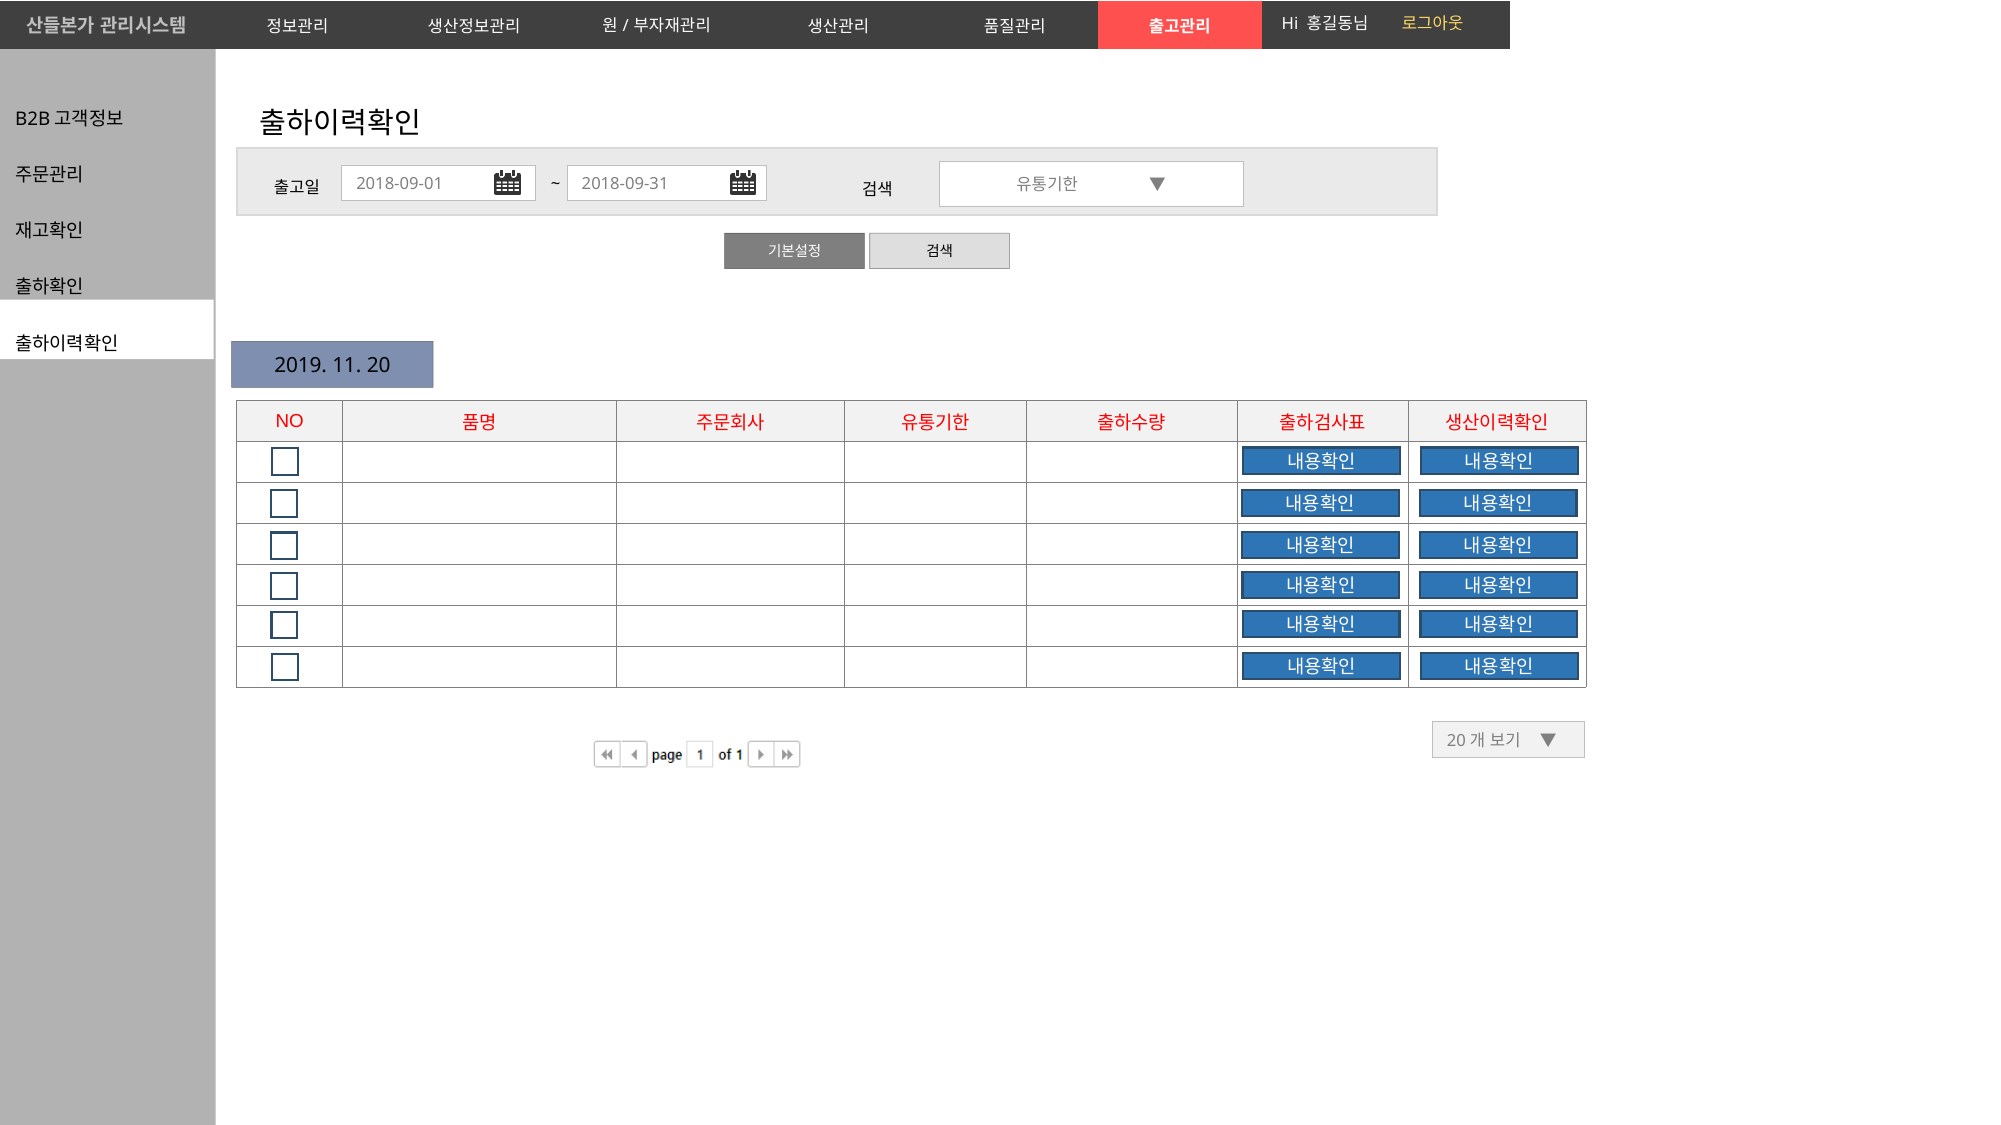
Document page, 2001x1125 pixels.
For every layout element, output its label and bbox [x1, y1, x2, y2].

table_cell [1409, 442, 1586, 482]
text_box [1241, 489, 1400, 517]
text_box [270, 611, 298, 639]
text_box [1420, 652, 1579, 680]
table_header [1238, 401, 1408, 441]
text_box [0, 49, 217, 1125]
table_cell [1027, 606, 1237, 646]
text_box [1242, 652, 1401, 680]
text_box [271, 653, 299, 681]
table_cell [237, 565, 342, 605]
table_cell [617, 442, 844, 482]
table_cell [617, 565, 844, 605]
text_box [1419, 531, 1578, 559]
table_header [617, 401, 844, 441]
table_cell [343, 524, 616, 564]
table_cell [237, 483, 342, 523]
table_cell [1409, 524, 1586, 564]
text_box [1242, 610, 1401, 638]
table_cell [617, 483, 844, 523]
table_cell [1238, 647, 1408, 687]
picture [582, 733, 810, 773]
table_header [1027, 401, 1237, 441]
table_cell [237, 442, 342, 482]
table_cell [1027, 647, 1237, 687]
table_cell [845, 524, 1026, 564]
text_box [1241, 531, 1400, 559]
table_cell [1027, 442, 1237, 482]
table_cell [845, 565, 1026, 605]
table_cell [343, 442, 616, 482]
table_cell [617, 647, 844, 687]
text_box [236, 148, 1438, 216]
table_cell [1409, 606, 1586, 646]
text_box [1241, 571, 1400, 599]
table_header [1409, 401, 1586, 441]
text_box [1419, 489, 1578, 517]
text_box [1420, 446, 1579, 475]
text_box [231, 340, 434, 388]
table_cell [343, 565, 616, 605]
table_cell [617, 606, 844, 646]
table_cell [1409, 565, 1586, 605]
table_cell [1238, 524, 1408, 564]
table_cell [1027, 483, 1237, 523]
text_box [1431, 721, 1586, 758]
table_cell [343, 647, 616, 687]
text_box [1419, 571, 1578, 599]
table_cell [845, 606, 1026, 646]
text_box [1419, 610, 1578, 638]
table_cell [1238, 442, 1408, 482]
table_cell [1027, 565, 1237, 605]
table_cell [845, 483, 1026, 523]
table_header [0, 1, 1510, 49]
table_cell [1409, 647, 1586, 687]
table_cell [1409, 483, 1586, 523]
table_cell [343, 606, 616, 646]
table_cell [1238, 565, 1408, 605]
table_cell [1027, 524, 1237, 564]
table_cell [1238, 483, 1408, 523]
table_cell [237, 606, 342, 646]
text_box [244, 44, 437, 147]
text_box [1266, 5, 1479, 41]
text_box [724, 232, 865, 270]
table_header [237, 401, 342, 441]
text_box [270, 489, 298, 518]
table_header [845, 401, 1026, 441]
table_cell [1238, 606, 1408, 646]
table_cell [343, 483, 616, 523]
text_box [869, 232, 1010, 270]
table_header [343, 401, 616, 441]
text_box [270, 531, 298, 560]
table_cell [845, 442, 1026, 482]
table_cell [845, 647, 1026, 687]
text_box [271, 447, 299, 476]
table_cell [237, 524, 342, 564]
text_box [1242, 446, 1401, 475]
text_box [270, 572, 298, 600]
table_cell [237, 647, 342, 687]
table_cell [617, 524, 844, 564]
